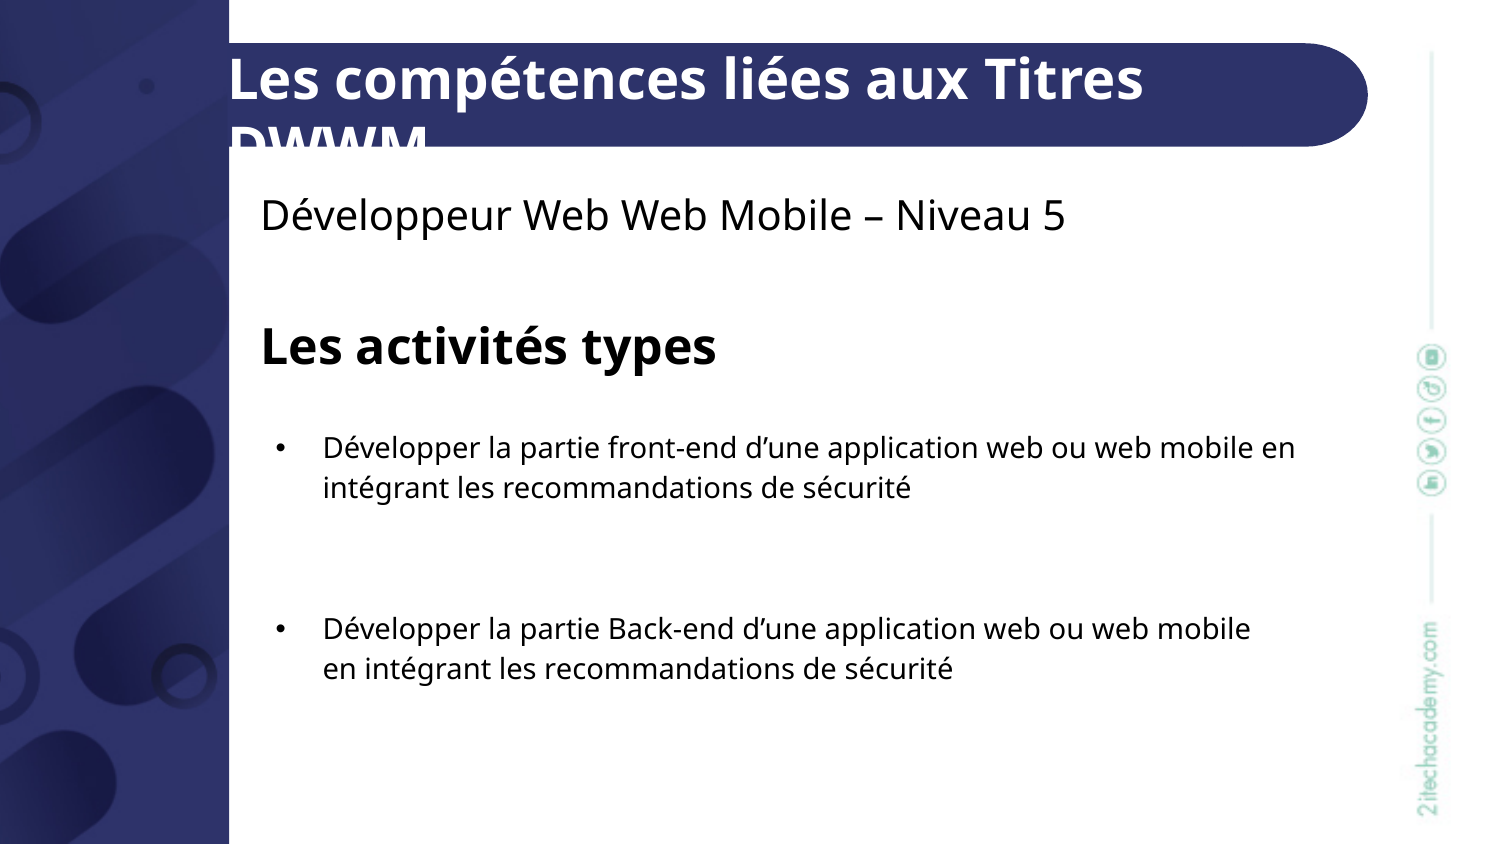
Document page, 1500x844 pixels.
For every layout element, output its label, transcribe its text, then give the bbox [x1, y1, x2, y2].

picture [0, 0, 1500, 844]
table_header Développer la partie front-end d’une application web ou web mobile en intégrant les recommandations de sécurité [268, 428, 1410, 507]
text_box Les compétences liées aux Titres DWWM [227, 43, 1242, 147]
text_box [1242, 43, 1368, 147]
text_box Les activités types [245, 307, 808, 383]
text_box Développeur Web Web Mobile – Niveau 5 [245, 181, 1349, 247]
table_header Développer la partie Back-end d’une application web ou web mobile en intégrant les recommandations de sécurité [268, 608, 1288, 688]
